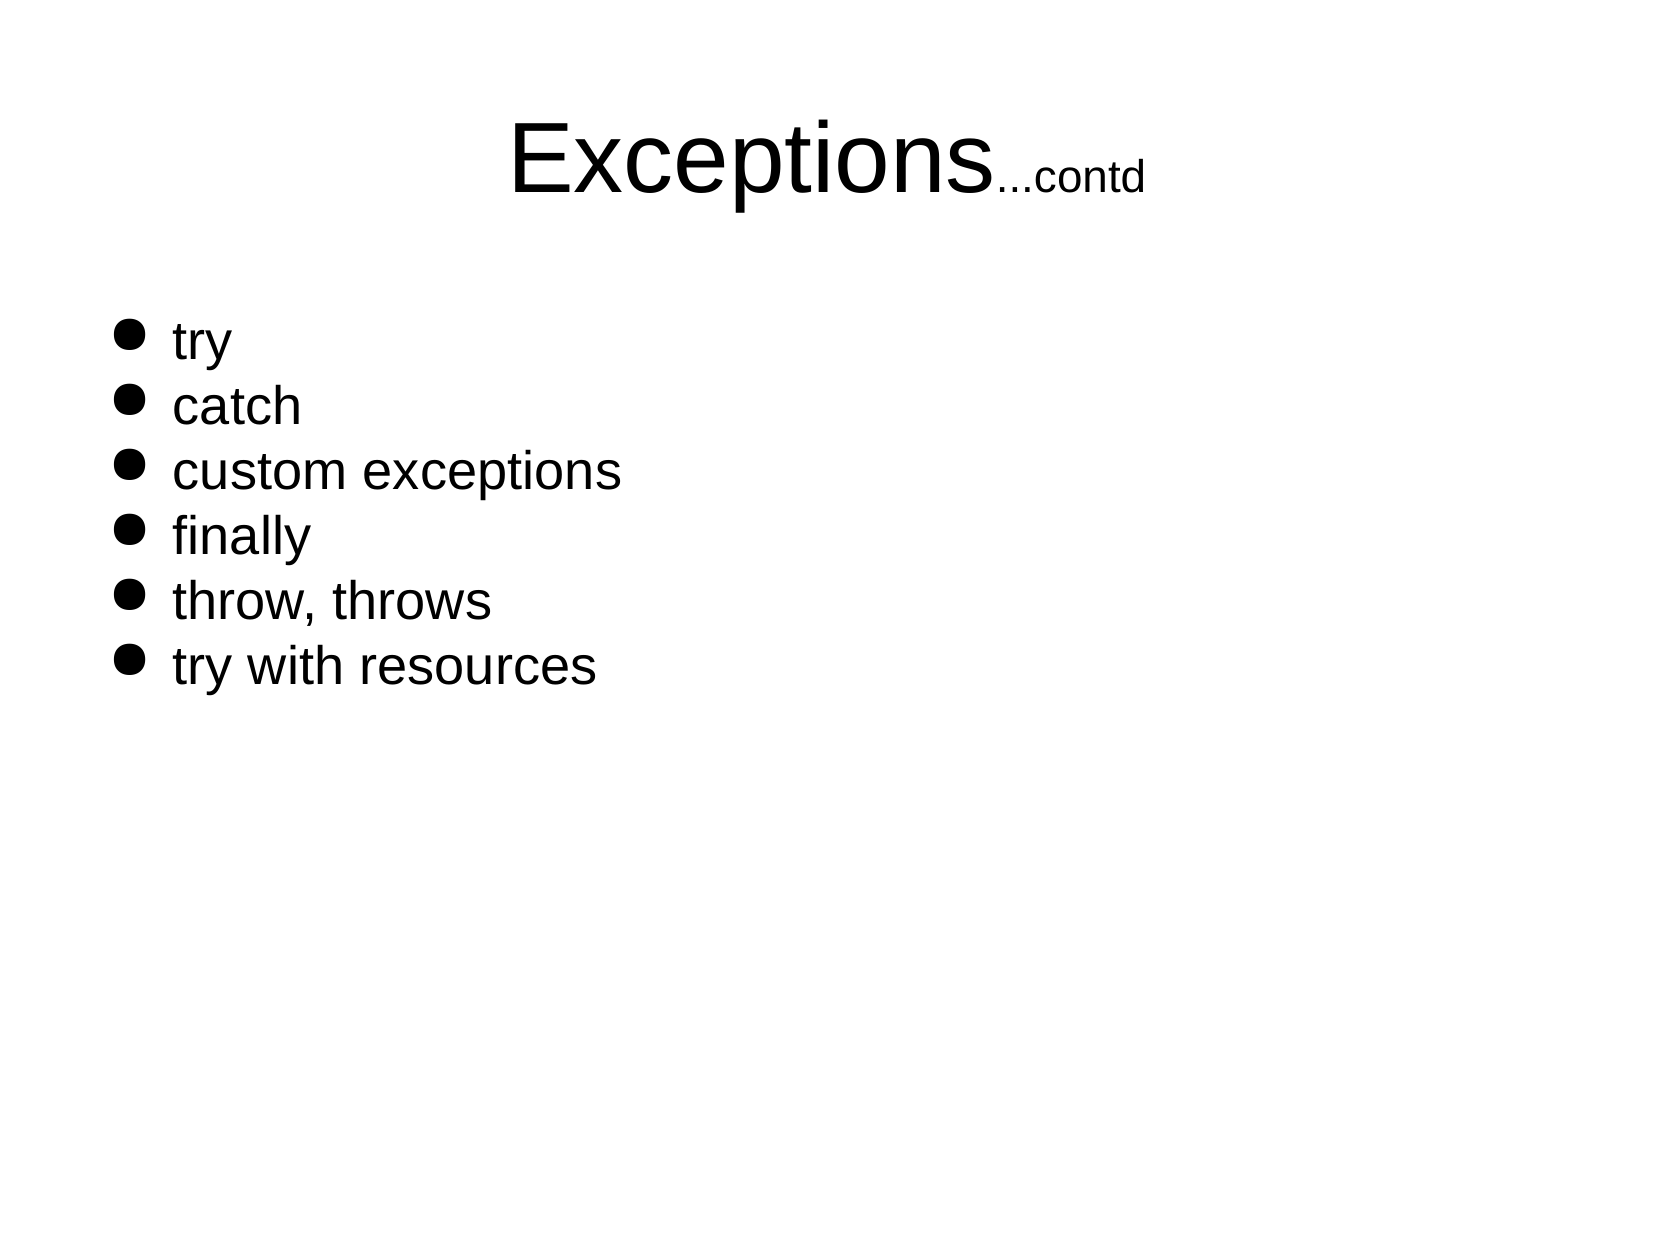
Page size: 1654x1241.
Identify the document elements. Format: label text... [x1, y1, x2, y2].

list try catch custom exceptions finally throw, throws try with resources [82, 290, 1571, 1157]
title Exceptions...contd [82, 49, 1571, 257]
